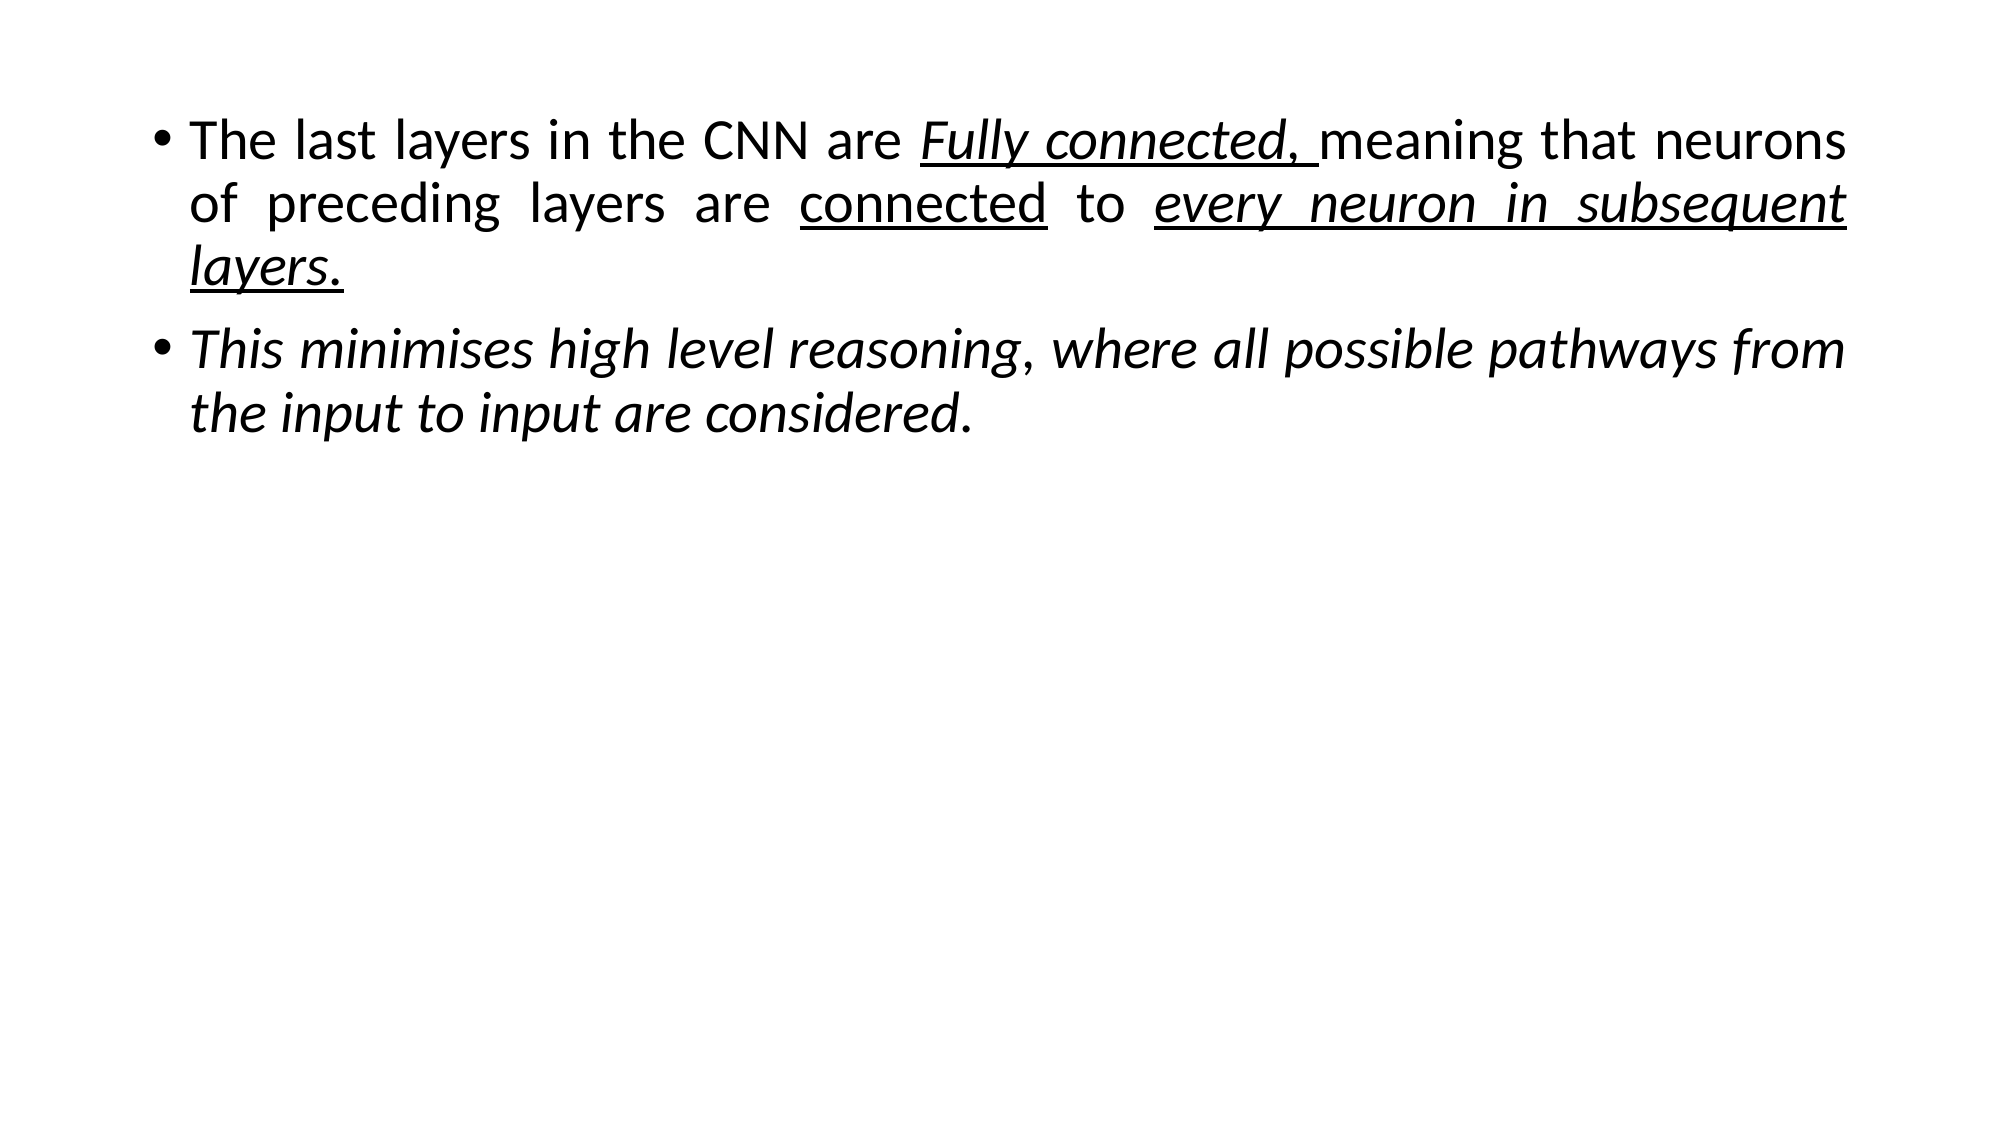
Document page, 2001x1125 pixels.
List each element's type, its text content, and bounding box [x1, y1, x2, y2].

list The last layers in the CNN are Fully connected, meaning that neurons of preceding layers are connected to every neuron in subsequent layers. This minimises high level reasoning, where all possible pathways from the input to input are considered. [137, 101, 1863, 1014]
